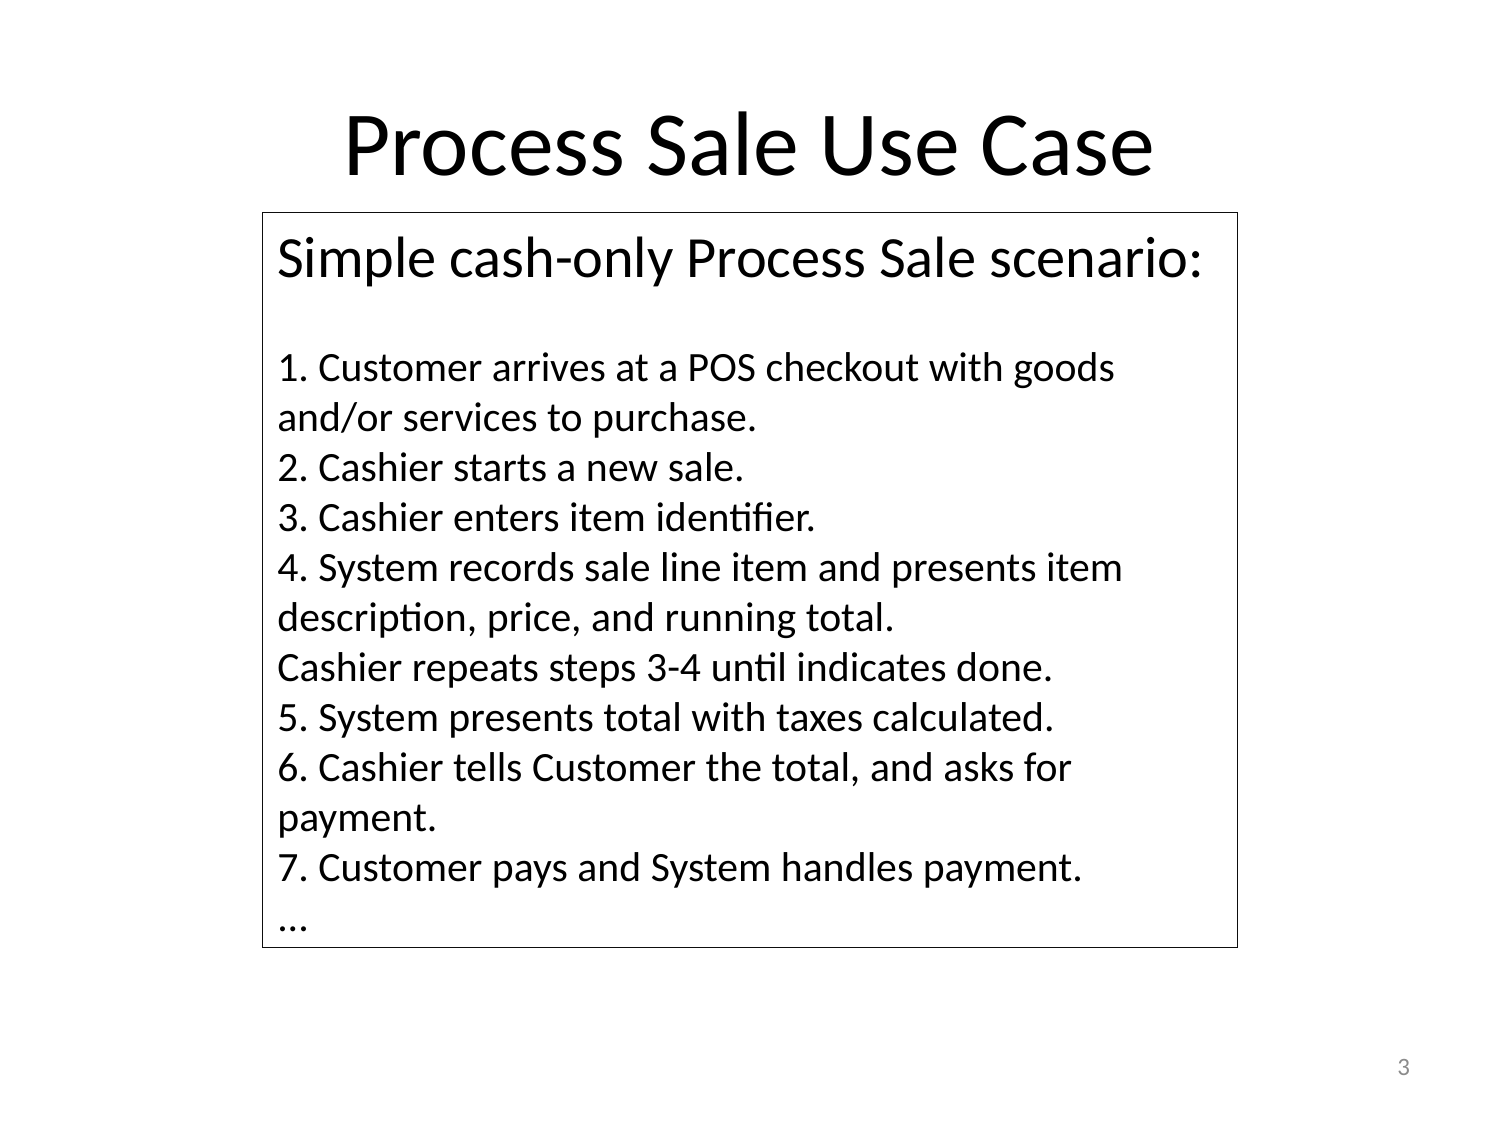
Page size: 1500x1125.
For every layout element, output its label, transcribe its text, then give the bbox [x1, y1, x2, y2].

title Process Sale Use Case [75, 45, 1425, 233]
slide_number 3 [1074, 1042, 1425, 1103]
text_box Simple cash-only Process Sale scenario: 1. Customer arrives at a POS checkout with goods and/or services to purchase. 2. Cashier starts a new sale. 3. Cashier enters item identifier. 4. System records sale line item and presents item description, price, and running total. Cashier repeats steps 3-4 until indicates done. 5. System presents total with taxes calculated. 6. Cashier tells Customer the total, and asks for payment. 7. Customer pays and System handles payment. ... [262, 212, 1238, 948]
